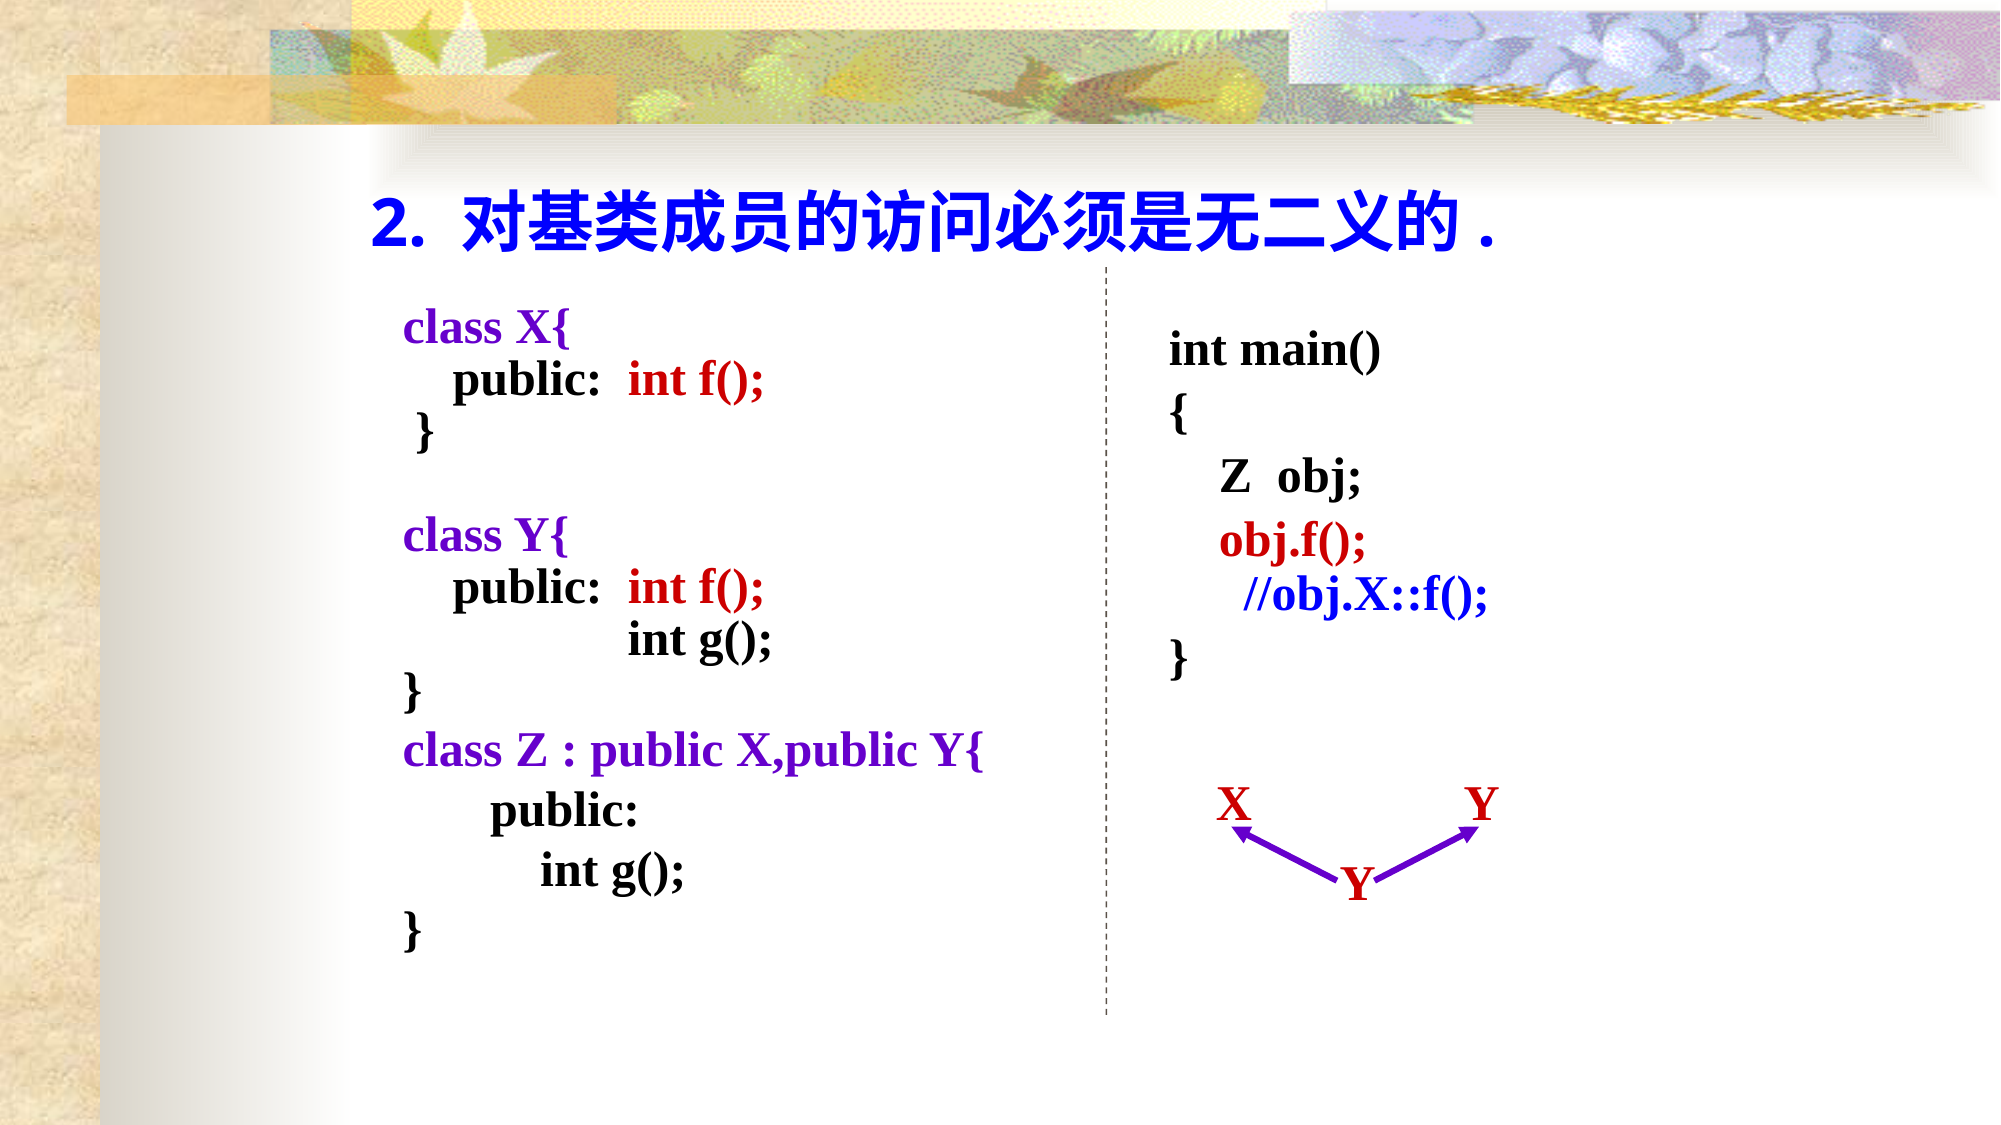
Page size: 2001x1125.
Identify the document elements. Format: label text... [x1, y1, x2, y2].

picture [0, 0, 2000, 1125]
text_box int main() { Z obj; obj.f(); //obj.X::f(); } [1153, 314, 1663, 790]
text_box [1200, 762, 1516, 919]
text_box class X{ public: int f(); } class Y{ public: int f(); int g(); } class Z : public X,public Y{ public: int g(); } [387, 302, 1060, 1028]
text_box 2. 对基类成员的访问必须是无二义的. [314, 172, 1553, 327]
